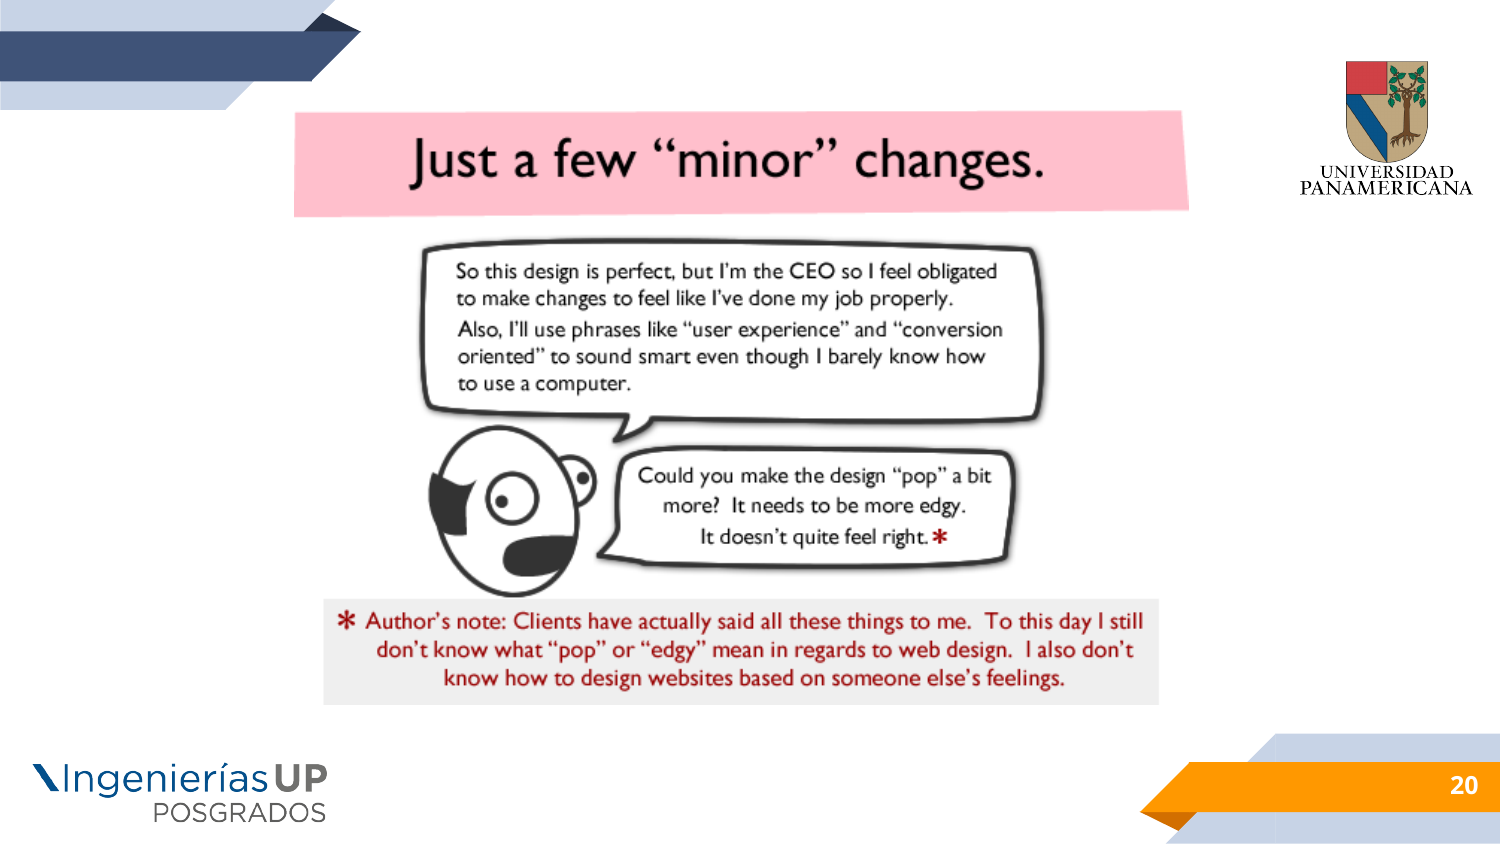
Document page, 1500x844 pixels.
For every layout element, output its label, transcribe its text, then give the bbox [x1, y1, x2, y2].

picture [294, 109, 1190, 705]
picture [15, 737, 344, 844]
picture [1286, 44, 1490, 210]
slide_number 20 [1249, 760, 1494, 813]
